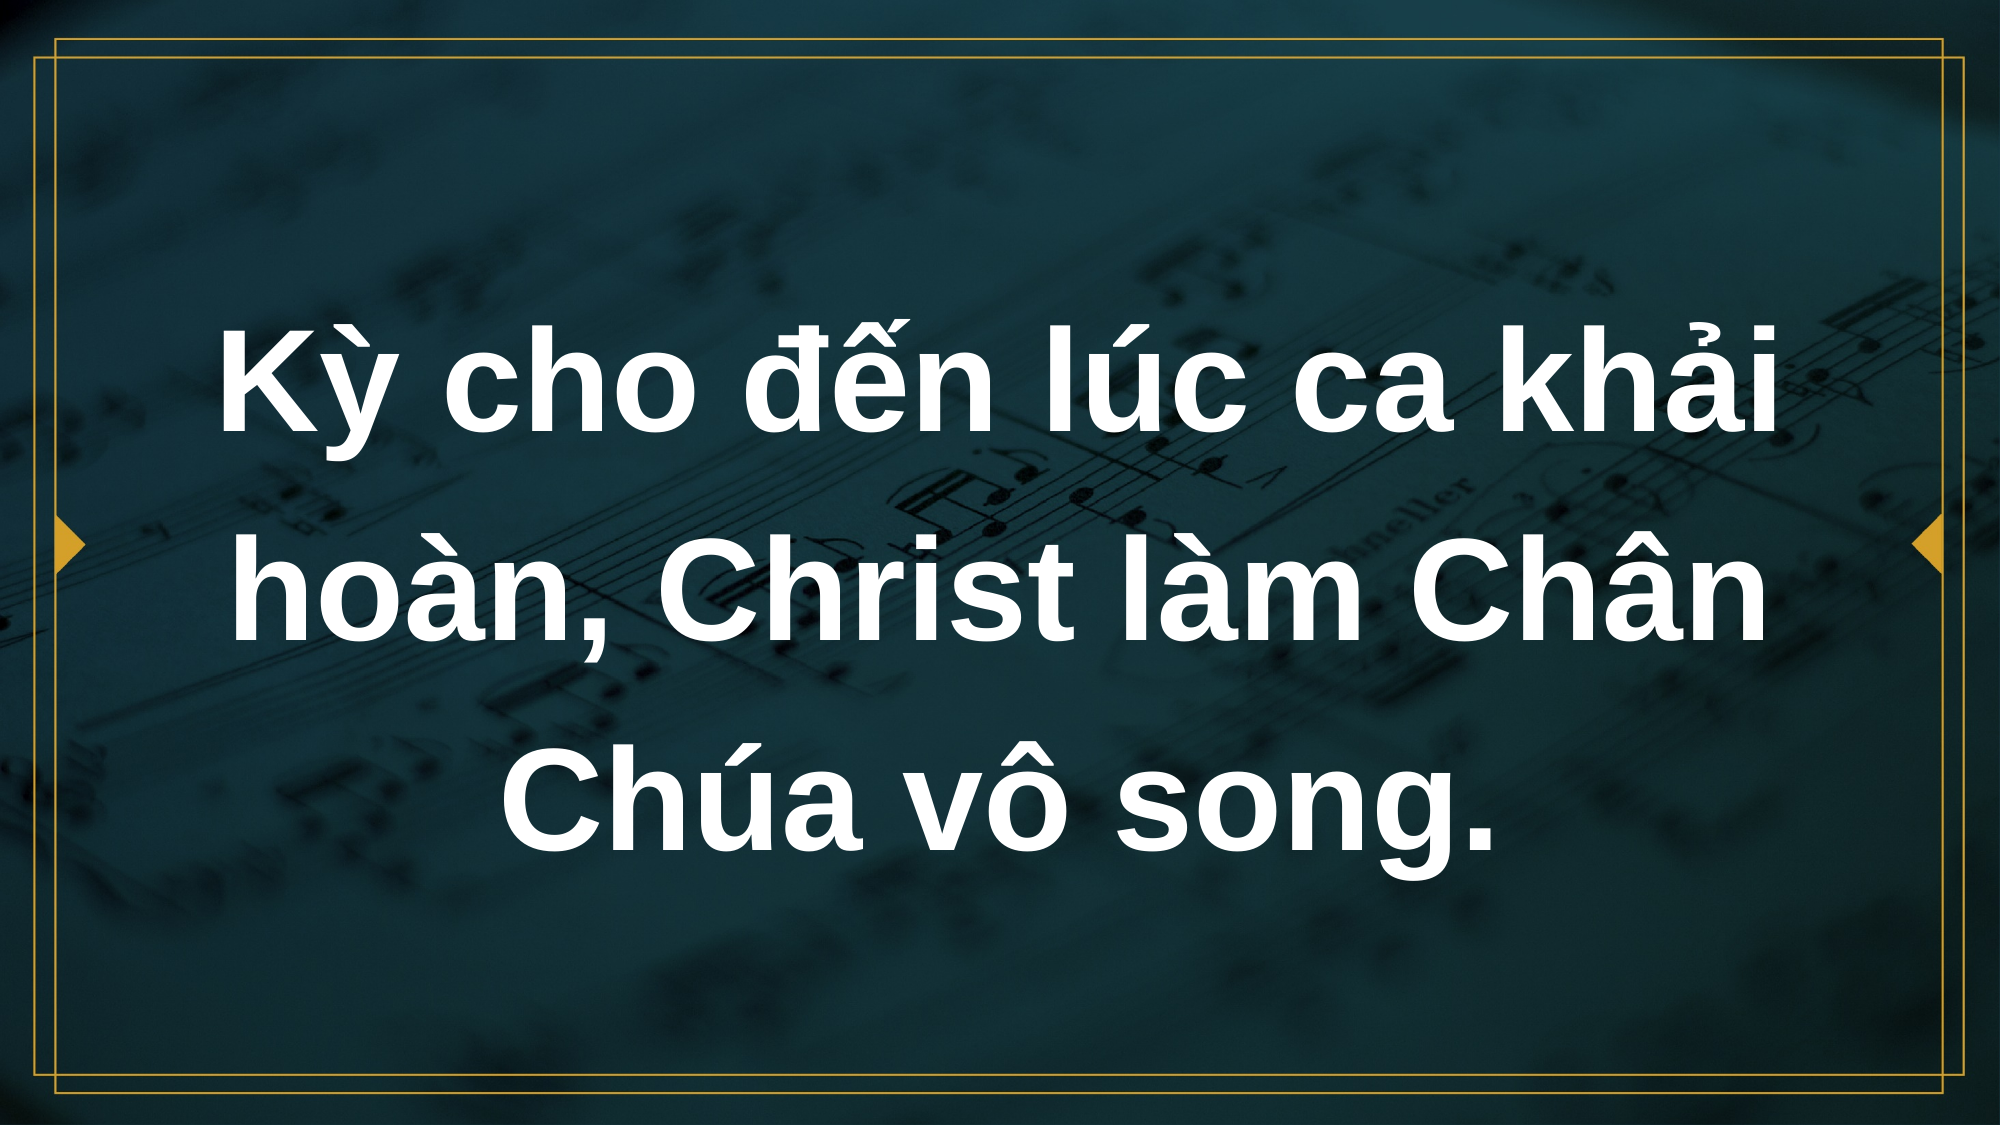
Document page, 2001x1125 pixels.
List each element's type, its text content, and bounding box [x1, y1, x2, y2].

title Kỳ cho đến lúc ca khải hoàn, Christ làm Chân Chúa vô song. [55, 53, 1945, 1077]
picture [0, 0, 2000, 1125]
